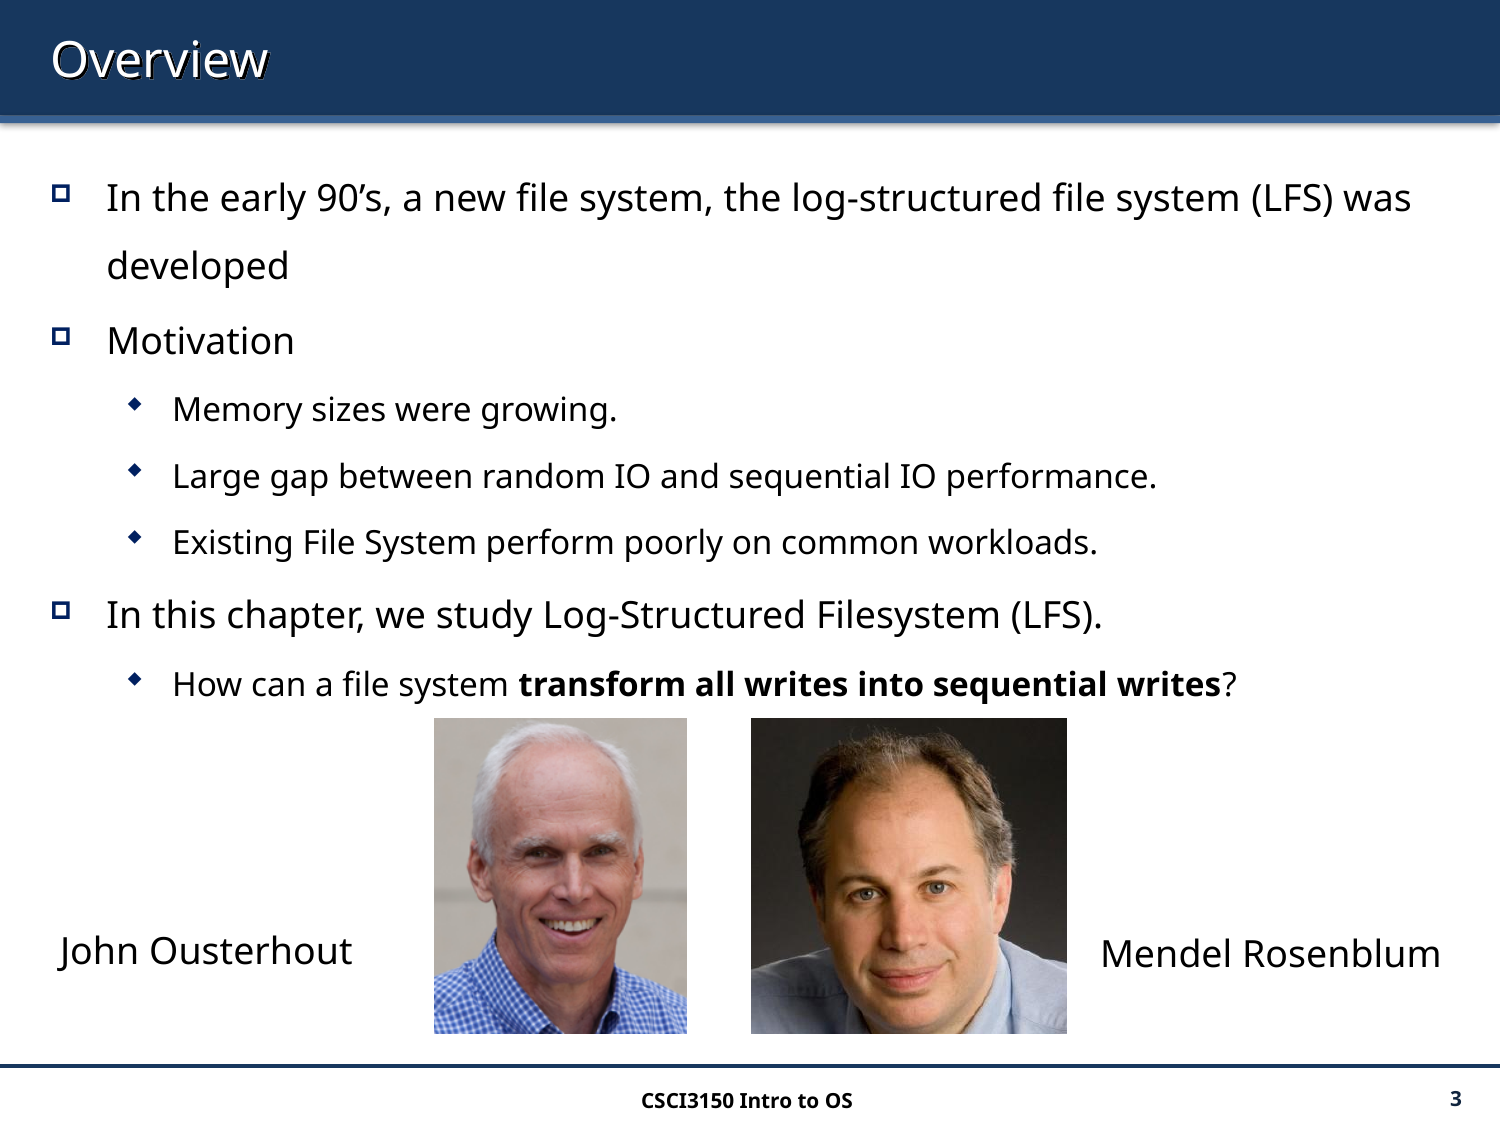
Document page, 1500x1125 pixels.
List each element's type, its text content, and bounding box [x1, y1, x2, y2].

picture [434, 718, 687, 1034]
footer CSCI3150 Intro to OS [497, 1079, 997, 1117]
list In the early 90’s, a new file system, the log-structured file system (LFS) was developed Motivation Memory sizes were growing. Large gap between random IO and sequential IO performance. Existing File System perform poorly on common workloads. In this chapter, we study Log-Structured Filesystem (LFS). How can a file system transform all writes into sequential writes? [34, 144, 1477, 1048]
slide_number 3 [1306, 1081, 1483, 1118]
title Overview [34, 8, 1477, 106]
text_box John Ousterhout [45, 919, 418, 980]
text_box Mendel Rosenblum [1085, 922, 1458, 983]
picture [751, 718, 1067, 1034]
